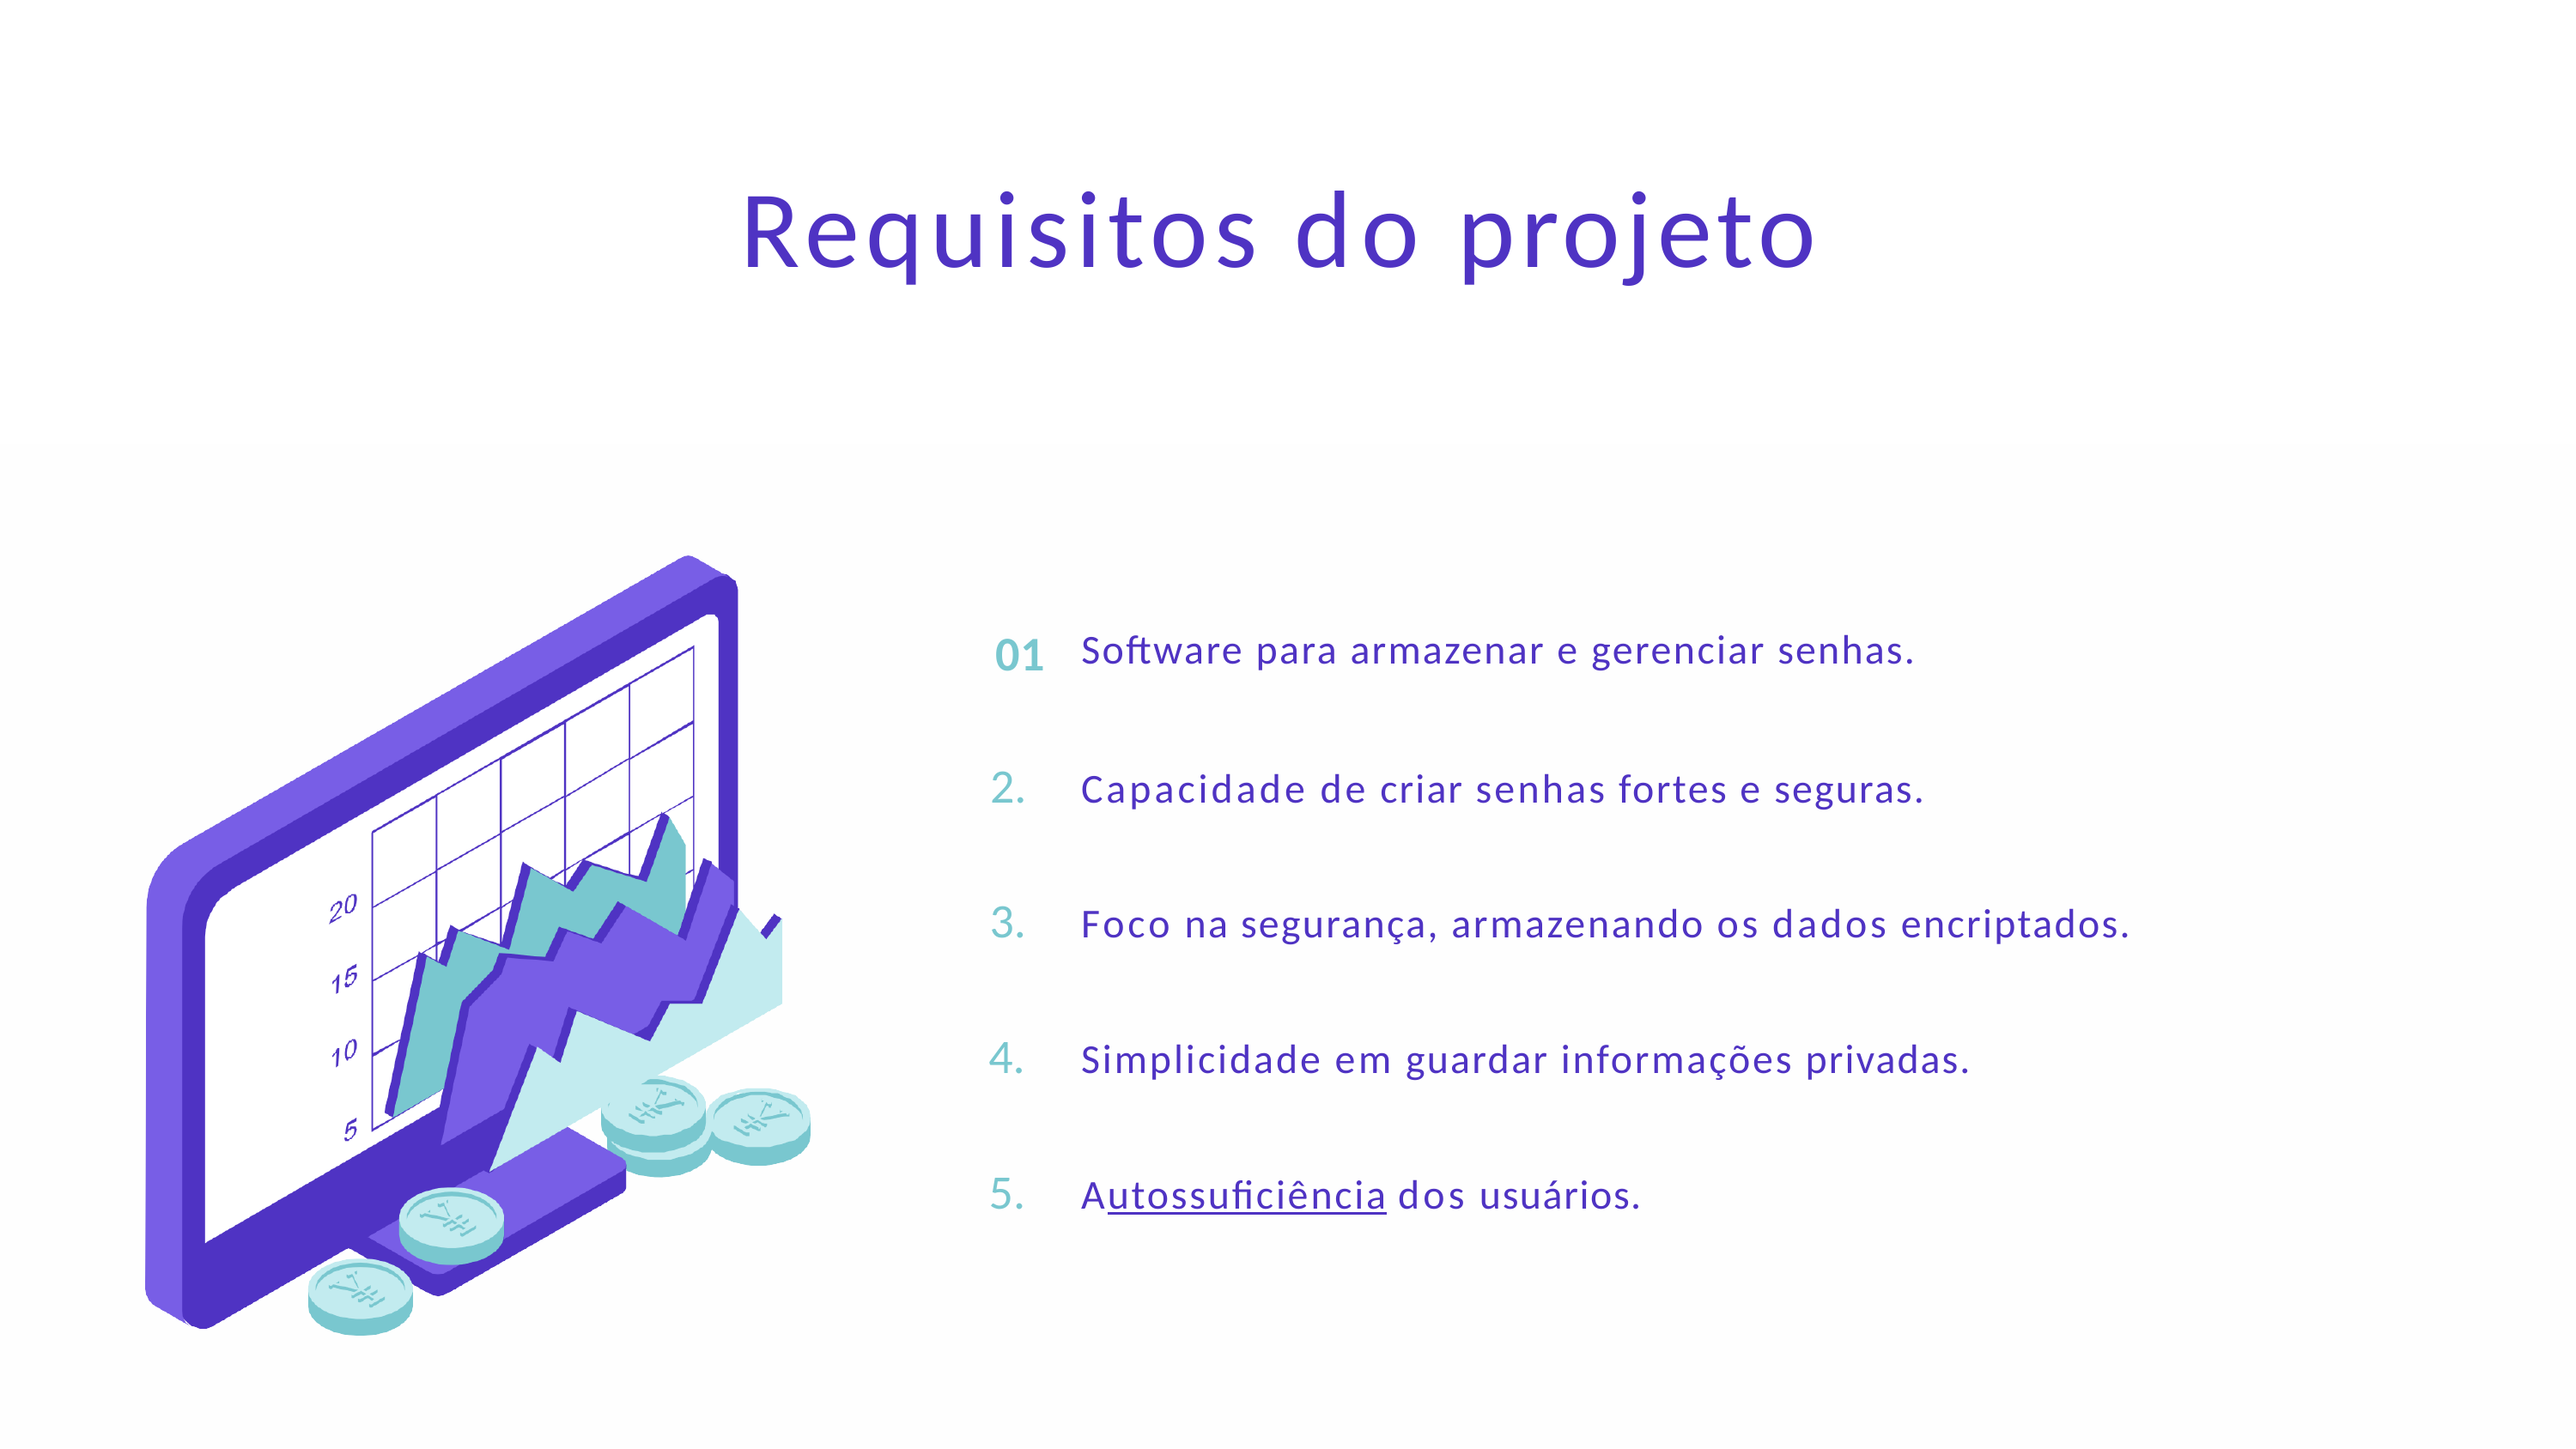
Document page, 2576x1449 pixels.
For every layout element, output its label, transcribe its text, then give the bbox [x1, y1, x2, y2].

text_box Capacidade de criar senhas fortes e seguras. Foco na segurança, armazenando os dados encriptados. Simplicidade em guardar informações privadas. Autossuficiência dos usuários. [979, 760, 2161, 1218]
text_box [0, 444, 2576, 1448]
picture [145, 555, 811, 1336]
title Requisitos do projeto [738, 155, 1838, 400]
text_box Software para armazenar e gerenciar senhas. [1079, 621, 1935, 673]
text_box 01 [993, 620, 1049, 681]
